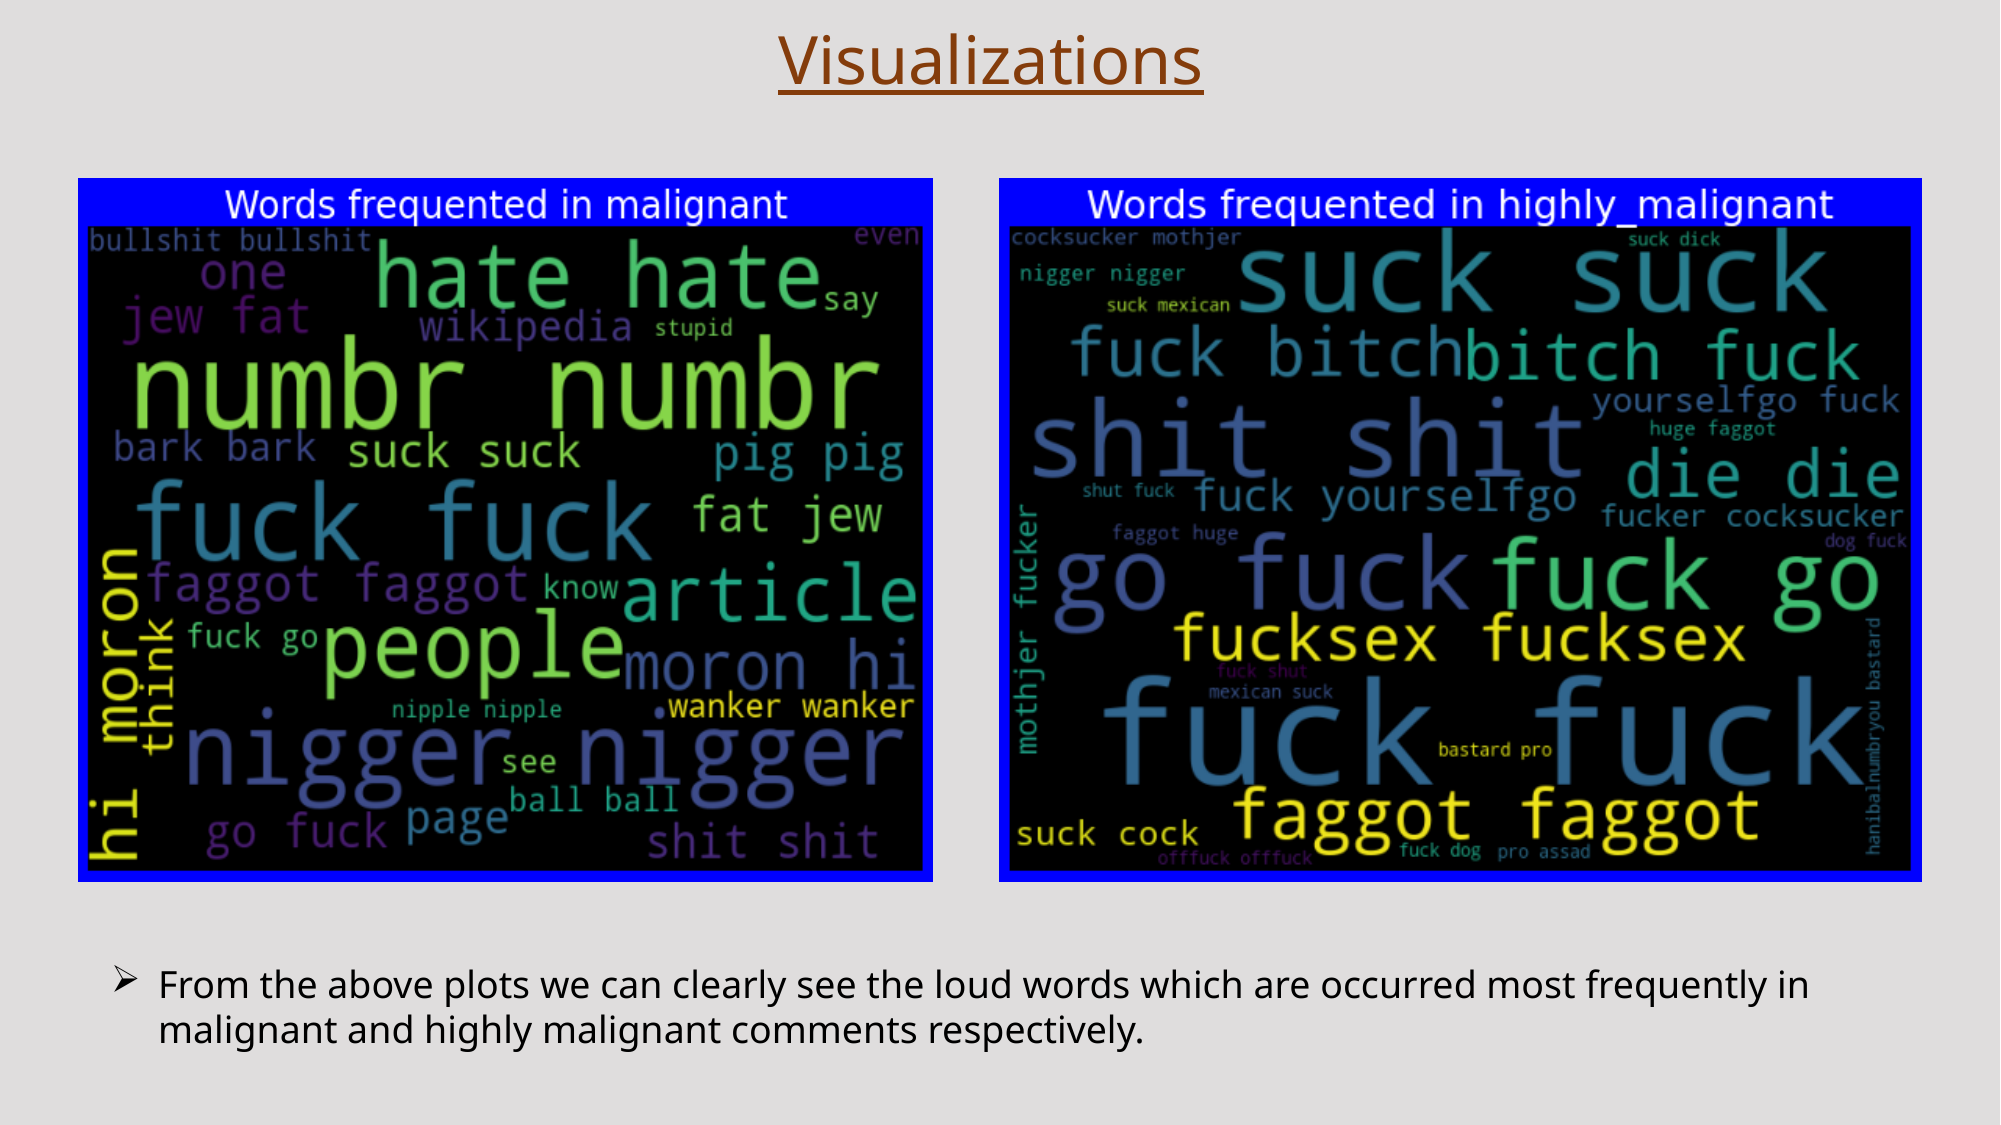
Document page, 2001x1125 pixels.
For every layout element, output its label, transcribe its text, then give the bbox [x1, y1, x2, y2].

picture [999, 178, 1922, 882]
text_box From the above plots we can clearly see the loud words which are occurred most frequently in malignant and highly malignant comments respectively. [96, 953, 1831, 1059]
picture [78, 178, 933, 882]
text_box Visualizations [67, 10, 1915, 106]
